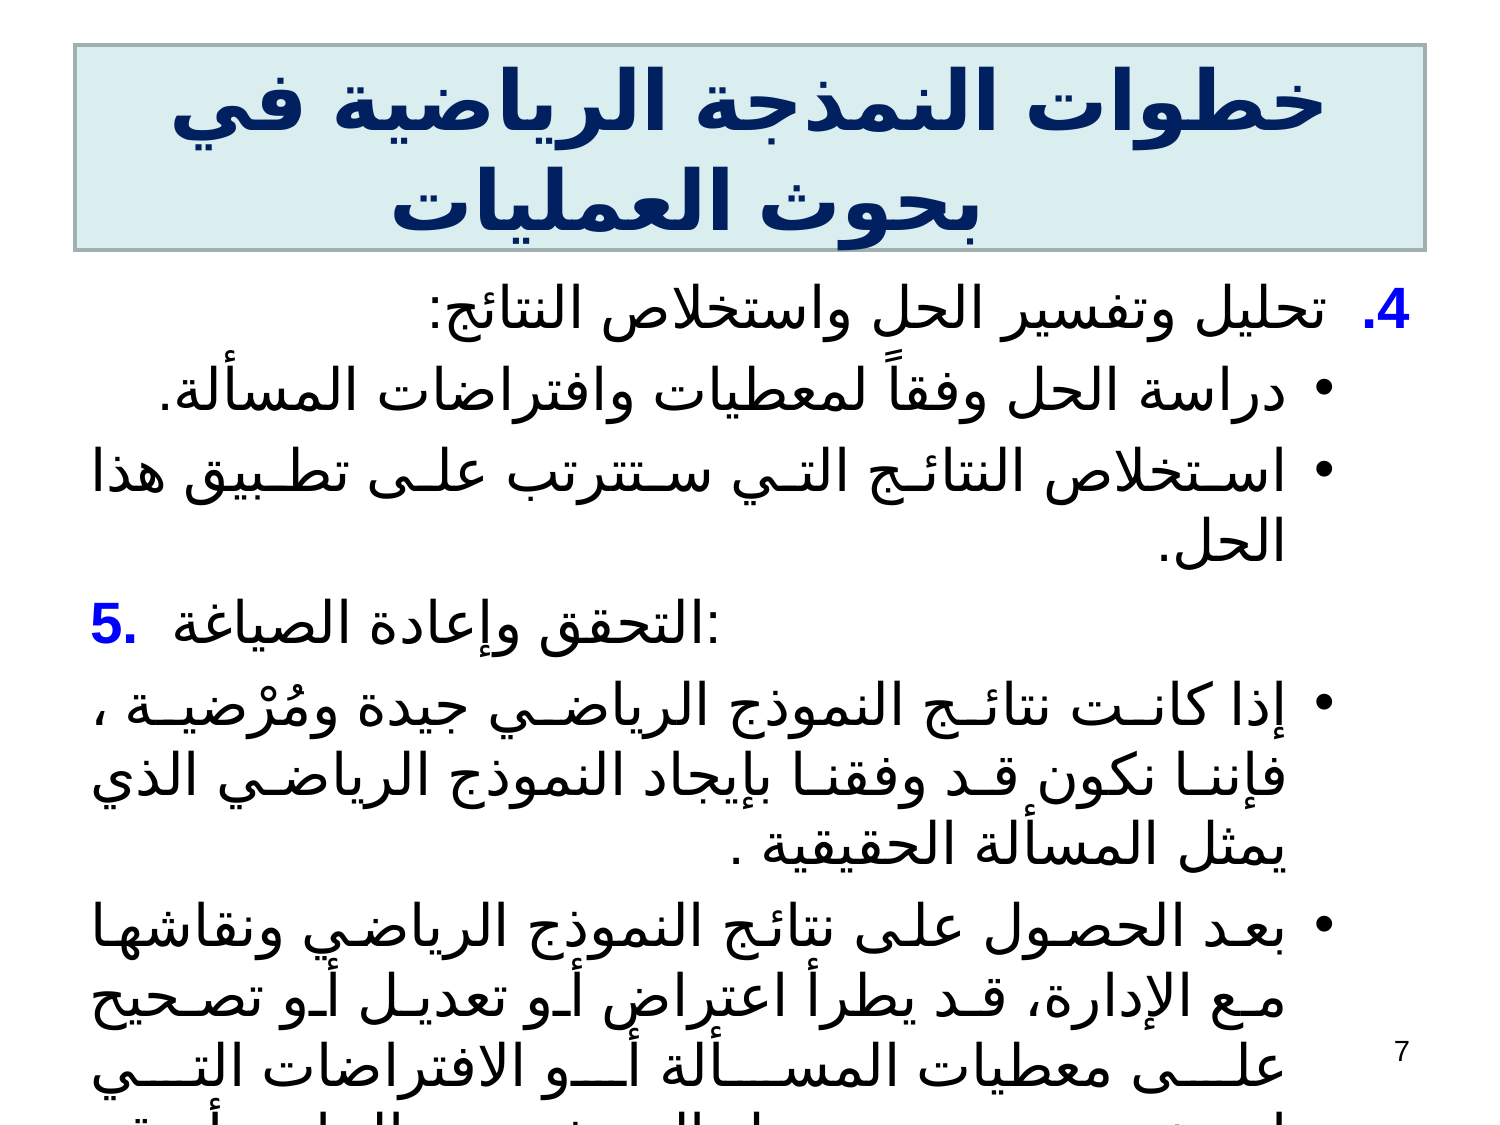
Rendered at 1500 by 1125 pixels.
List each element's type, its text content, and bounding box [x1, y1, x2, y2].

list 4. تحليل وتفسير الحل واستخلاص النتائج: دراسة الحل وفقاً لمعطيات وافتراضات المسألة. استخلاص النتائج التي ستترتب على تطبيق هذا الحل. 5. التحقق وإعادة الصياغة: إذا كانت نتائج النموذج الرياضي جيدة ومُرْضية ، فإننا نكون قد وفقنا بإيجاد النموذج الرياضي الذي يمثل المسألة الحقيقية . بعد الحصول على نتائج النموذج الرياضي ونقاشها مع الإدارة، قد يطرأ اعتراض أو تعديل أو تصحيح على معطيات المسألة أو الافتراضات التي استخدمت، صحح وعدل النموذج عند الحاجة أو قد يتم البحث عن هيكل آخر للنموذج الرياضي . [74, 262, 1426, 1076]
slide_number 7 [1074, 1024, 1426, 1103]
title خطوات النمذجة الرياضية في بحوث العمليات [73, 43, 1427, 252]
